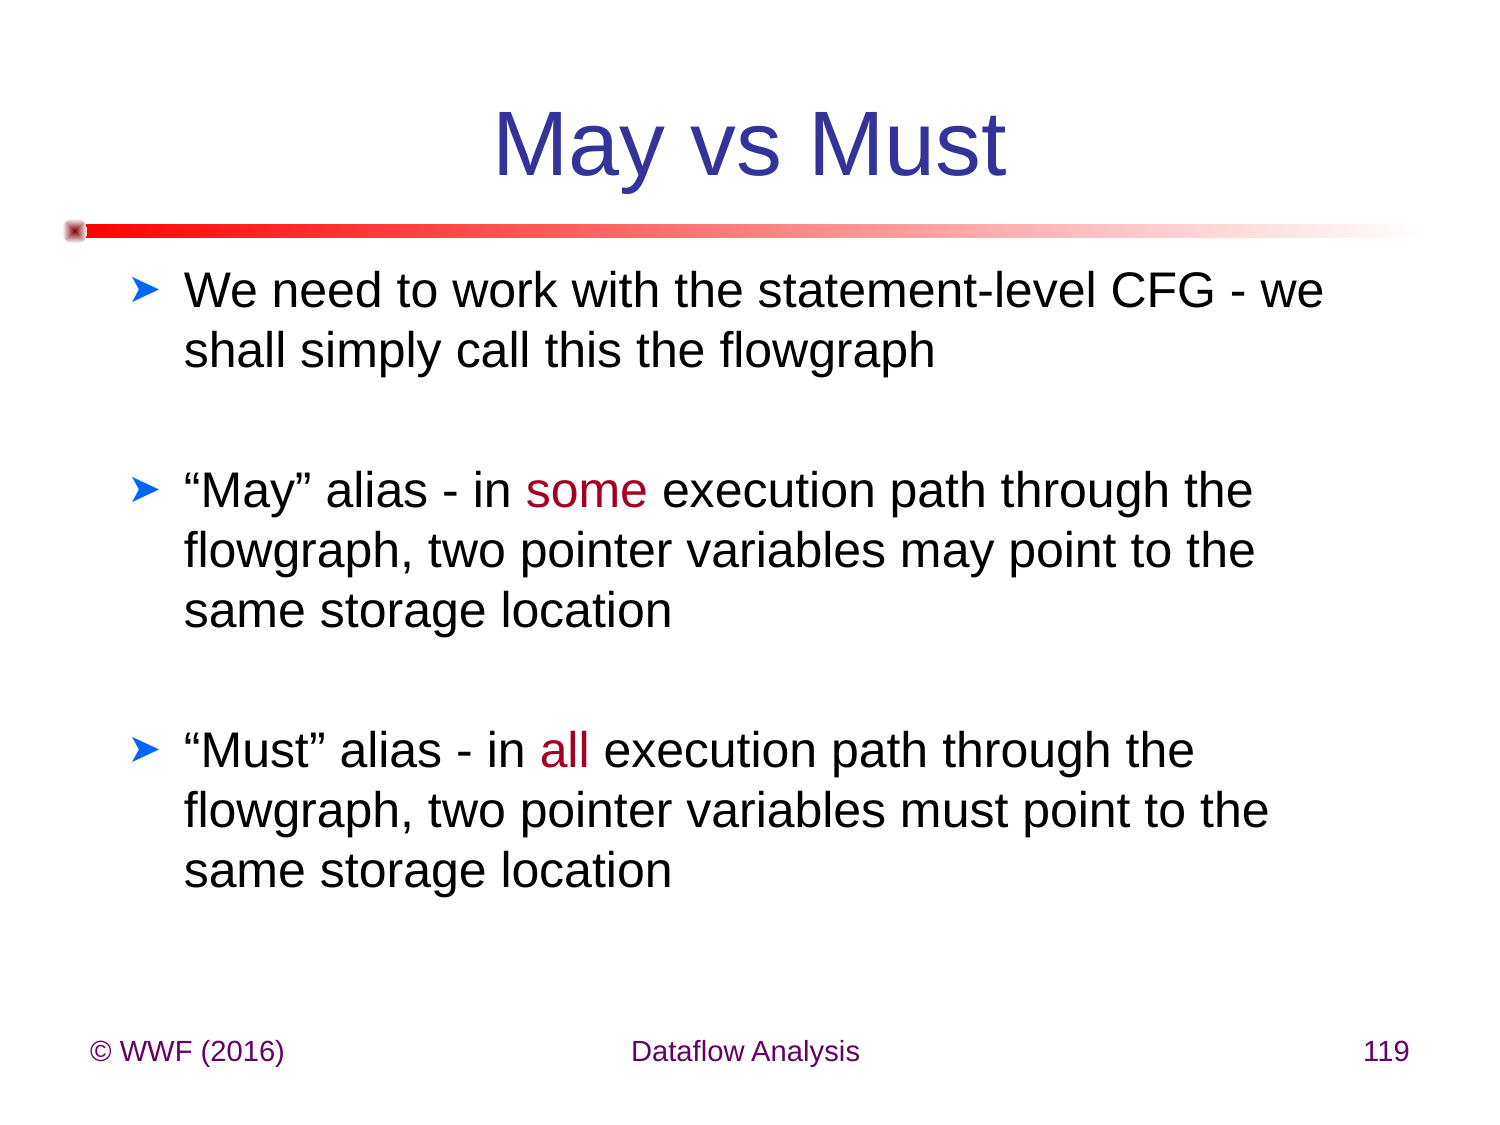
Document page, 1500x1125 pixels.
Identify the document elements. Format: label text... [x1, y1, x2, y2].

slide_number © WWF (2016) [75, 1024, 425, 1103]
title May vs Must [75, 45, 1425, 233]
footer Dataflow Analysis [512, 1024, 988, 1103]
list We need to work with the statement-level CFG - we shall simply call this the flowgraph “May” alias - in some execution path through the flowgraph, two pointer variables may point to the same storage location “Must” alias - in all execution path through the flowgraph, two pointer variables must point to the same storage location [112, 249, 1375, 993]
slide_number 119 [1074, 1024, 1425, 1103]
